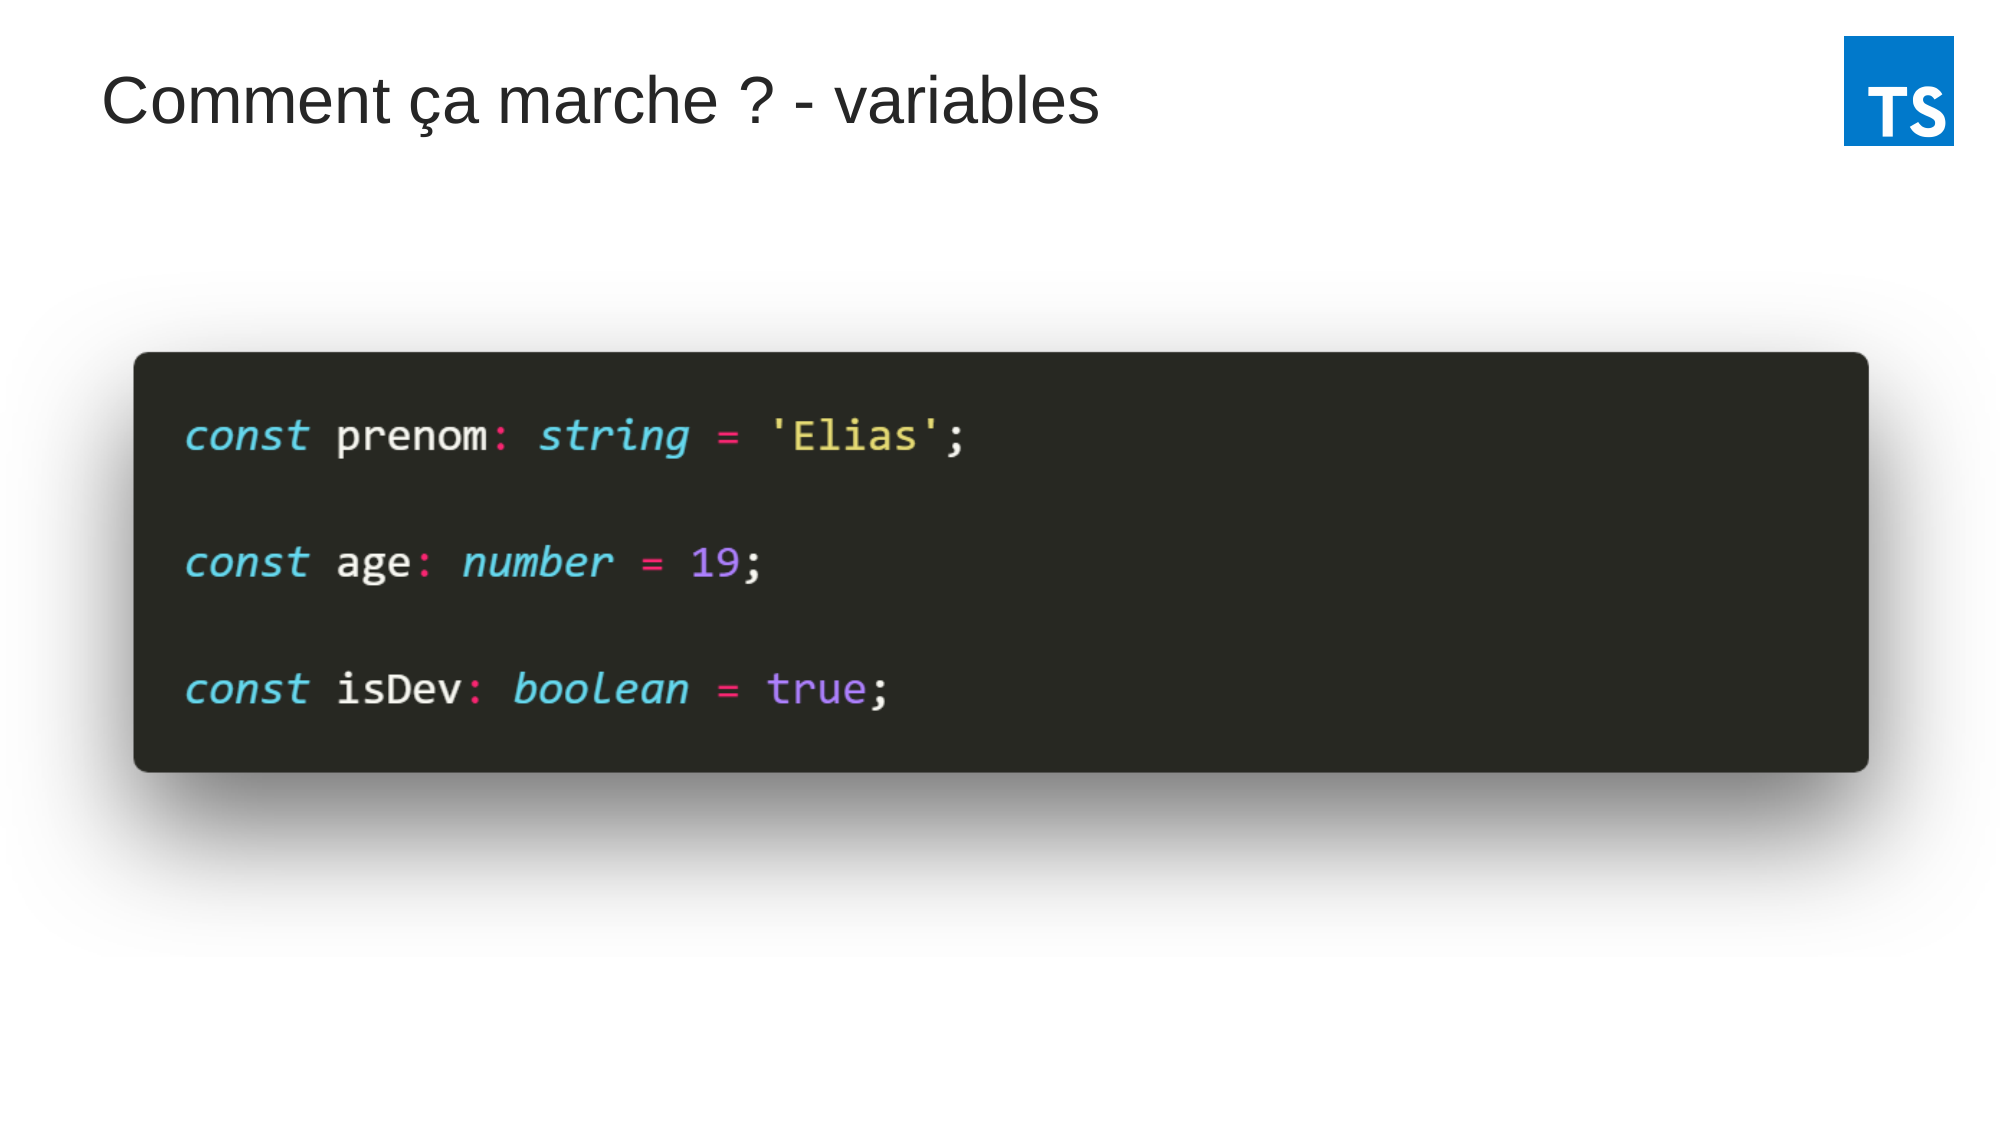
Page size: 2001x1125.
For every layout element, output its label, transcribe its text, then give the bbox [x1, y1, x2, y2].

picture [0, 168, 2000, 957]
picture [1844, 36, 1954, 146]
text_box Comment ça marche ? - variables [87, 49, 1208, 145]
